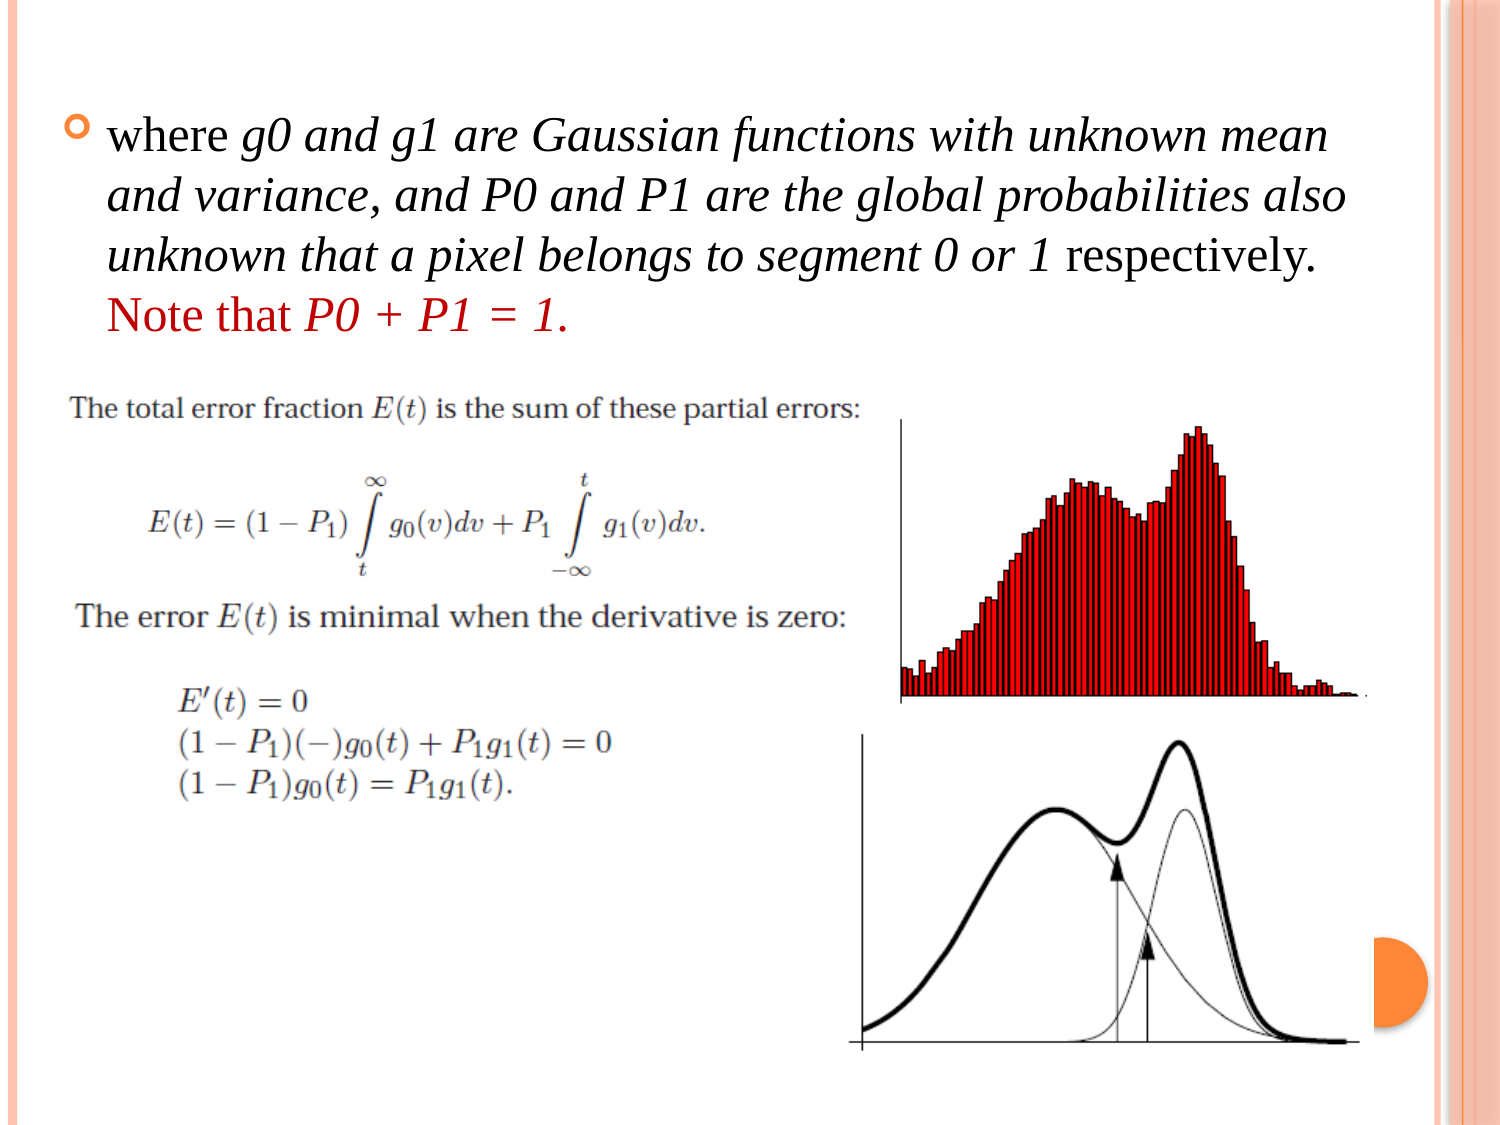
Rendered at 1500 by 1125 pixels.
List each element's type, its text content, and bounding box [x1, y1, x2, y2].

list where g0 and g1 are Gaussian functions with unknown mean and variance, and P0 and P1 are the global probabilities also unknown that a pixel belongs to segment 0 or 1 respectively. Note that P0 + P1 = 1. [46, 93, 1379, 375]
picture [57, 362, 1374, 1066]
